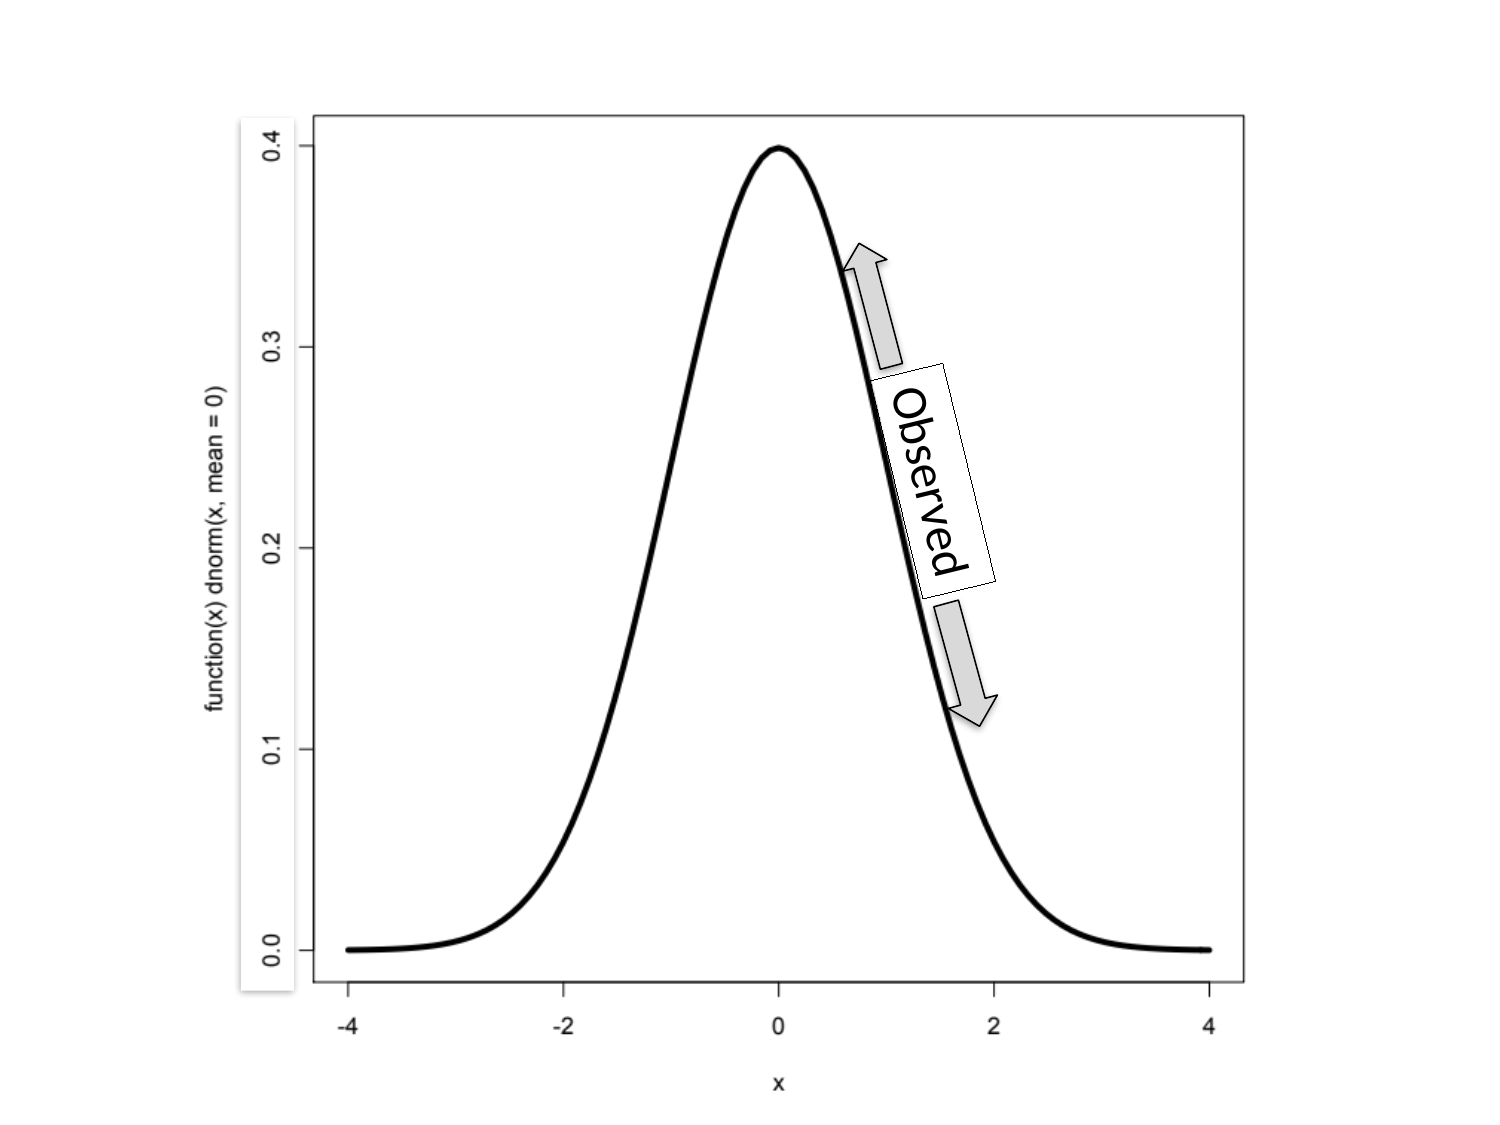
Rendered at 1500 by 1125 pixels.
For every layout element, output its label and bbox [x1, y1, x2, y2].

picture [197, 0, 1302, 1125]
